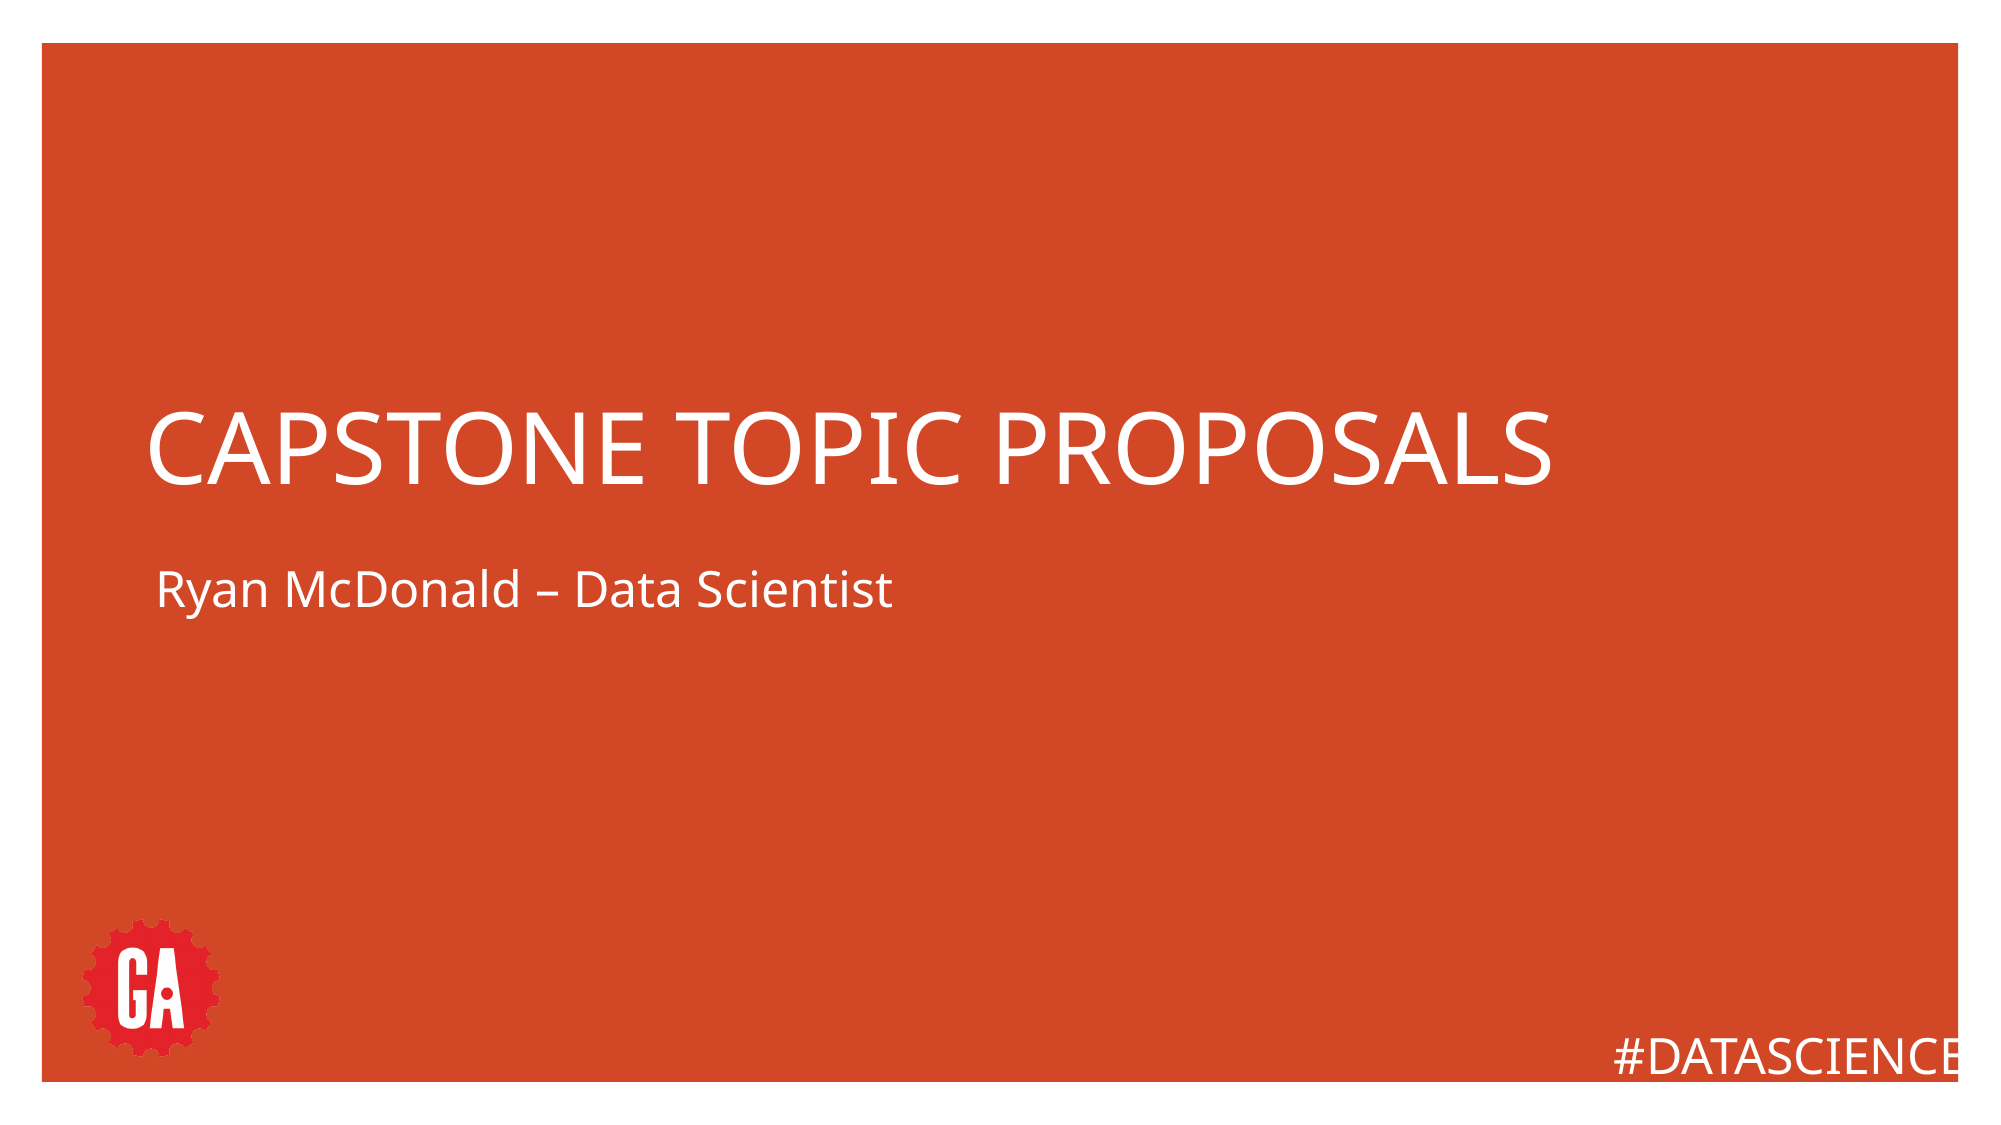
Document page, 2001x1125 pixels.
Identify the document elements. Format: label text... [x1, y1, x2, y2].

subtitle Ryan McDonald – Data Scientist [140, 512, 1713, 699]
text_box #DATASCIENCE [1598, 979, 1986, 1099]
picture [14, 851, 288, 1125]
title CAPSTONE TOPIC PROPOSALS [129, 249, 1978, 642]
